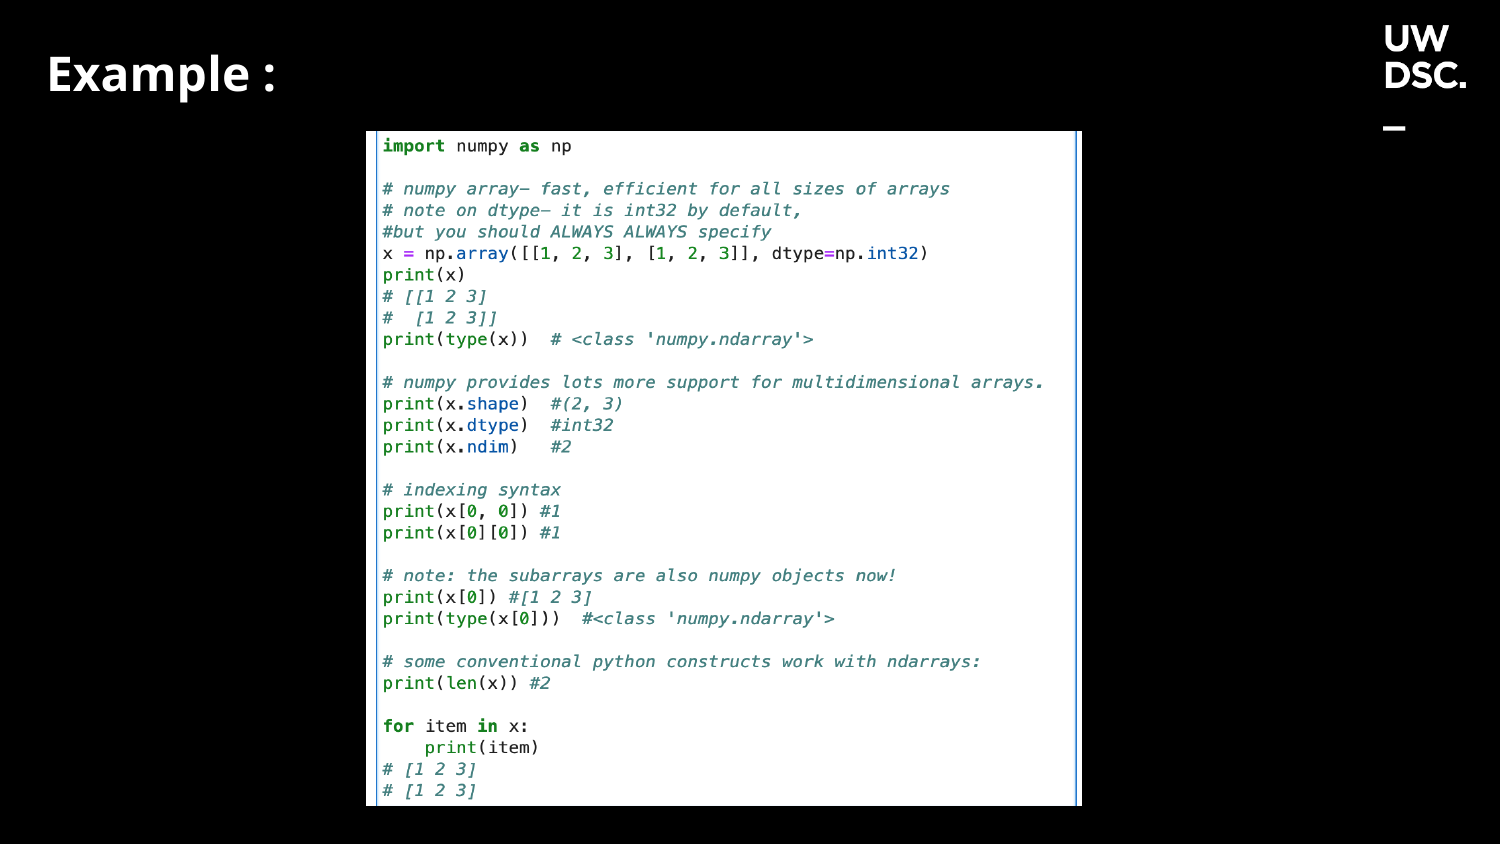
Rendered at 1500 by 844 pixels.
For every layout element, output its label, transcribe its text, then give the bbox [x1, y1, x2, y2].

text_box Example : [31, 28, 313, 122]
picture [1349, 0, 1500, 151]
picture [366, 131, 1082, 807]
